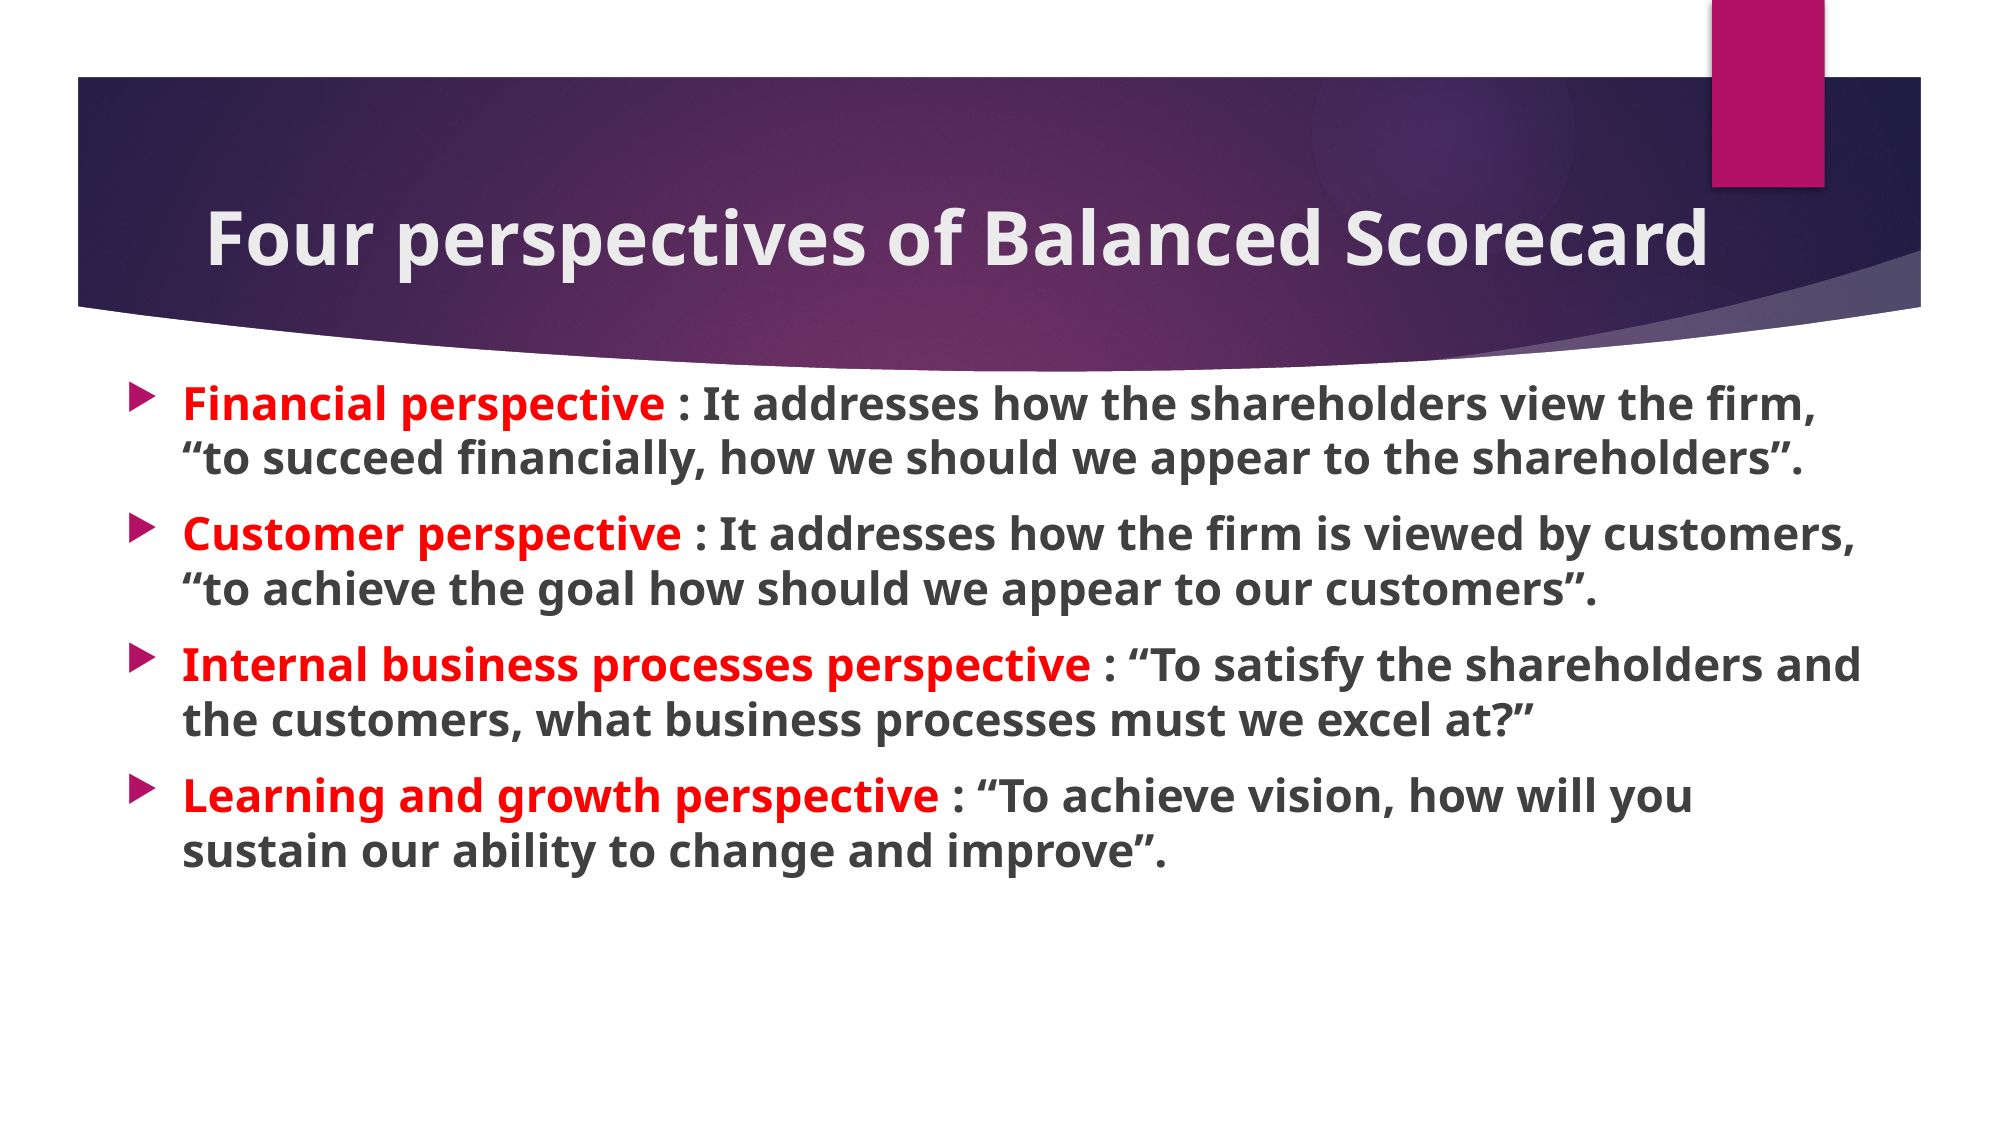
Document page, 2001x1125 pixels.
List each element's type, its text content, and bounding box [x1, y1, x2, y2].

list Financial perspective : It addresses how the shareholders view the firm, “to succeed financially, how we should we appear to the shareholders”. Customer perspective : It addresses how the firm is viewed by customers, “to achieve the goal how should we appear to our customers”. Internal business processes perspective : “To satisfy the shareholders and the customers, what business processes must we excel at?” Learning and growth perspective : “To achieve vision, how will you sustain our ability to change and improve”. [110, 366, 1884, 1074]
title Four perspectives of Balanced Scorecard [189, 159, 1773, 312]
